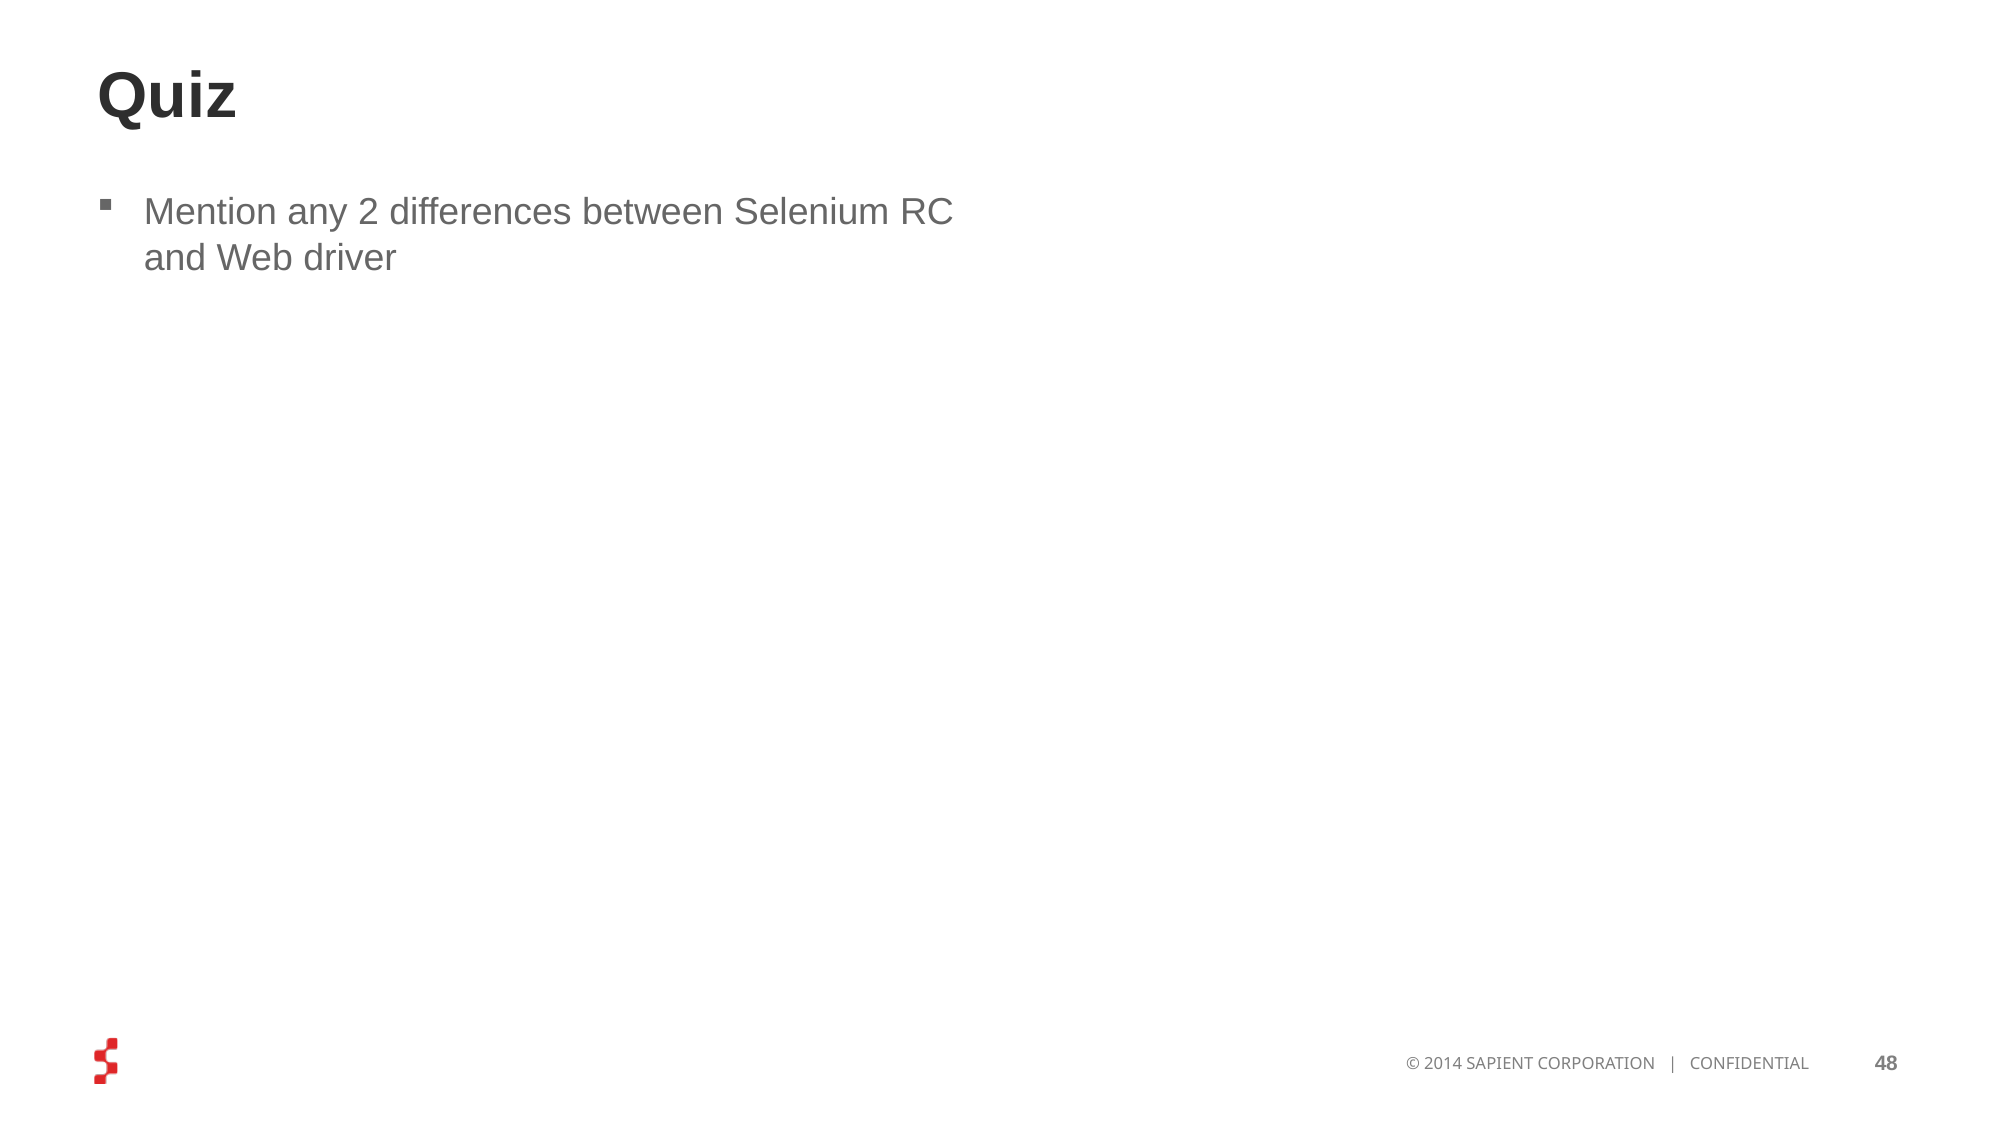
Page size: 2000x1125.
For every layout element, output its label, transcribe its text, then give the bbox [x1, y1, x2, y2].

list Mention any 2 differences between Selenium RC and Web driver [97, 187, 1897, 1009]
title Quiz [97, 44, 1897, 138]
